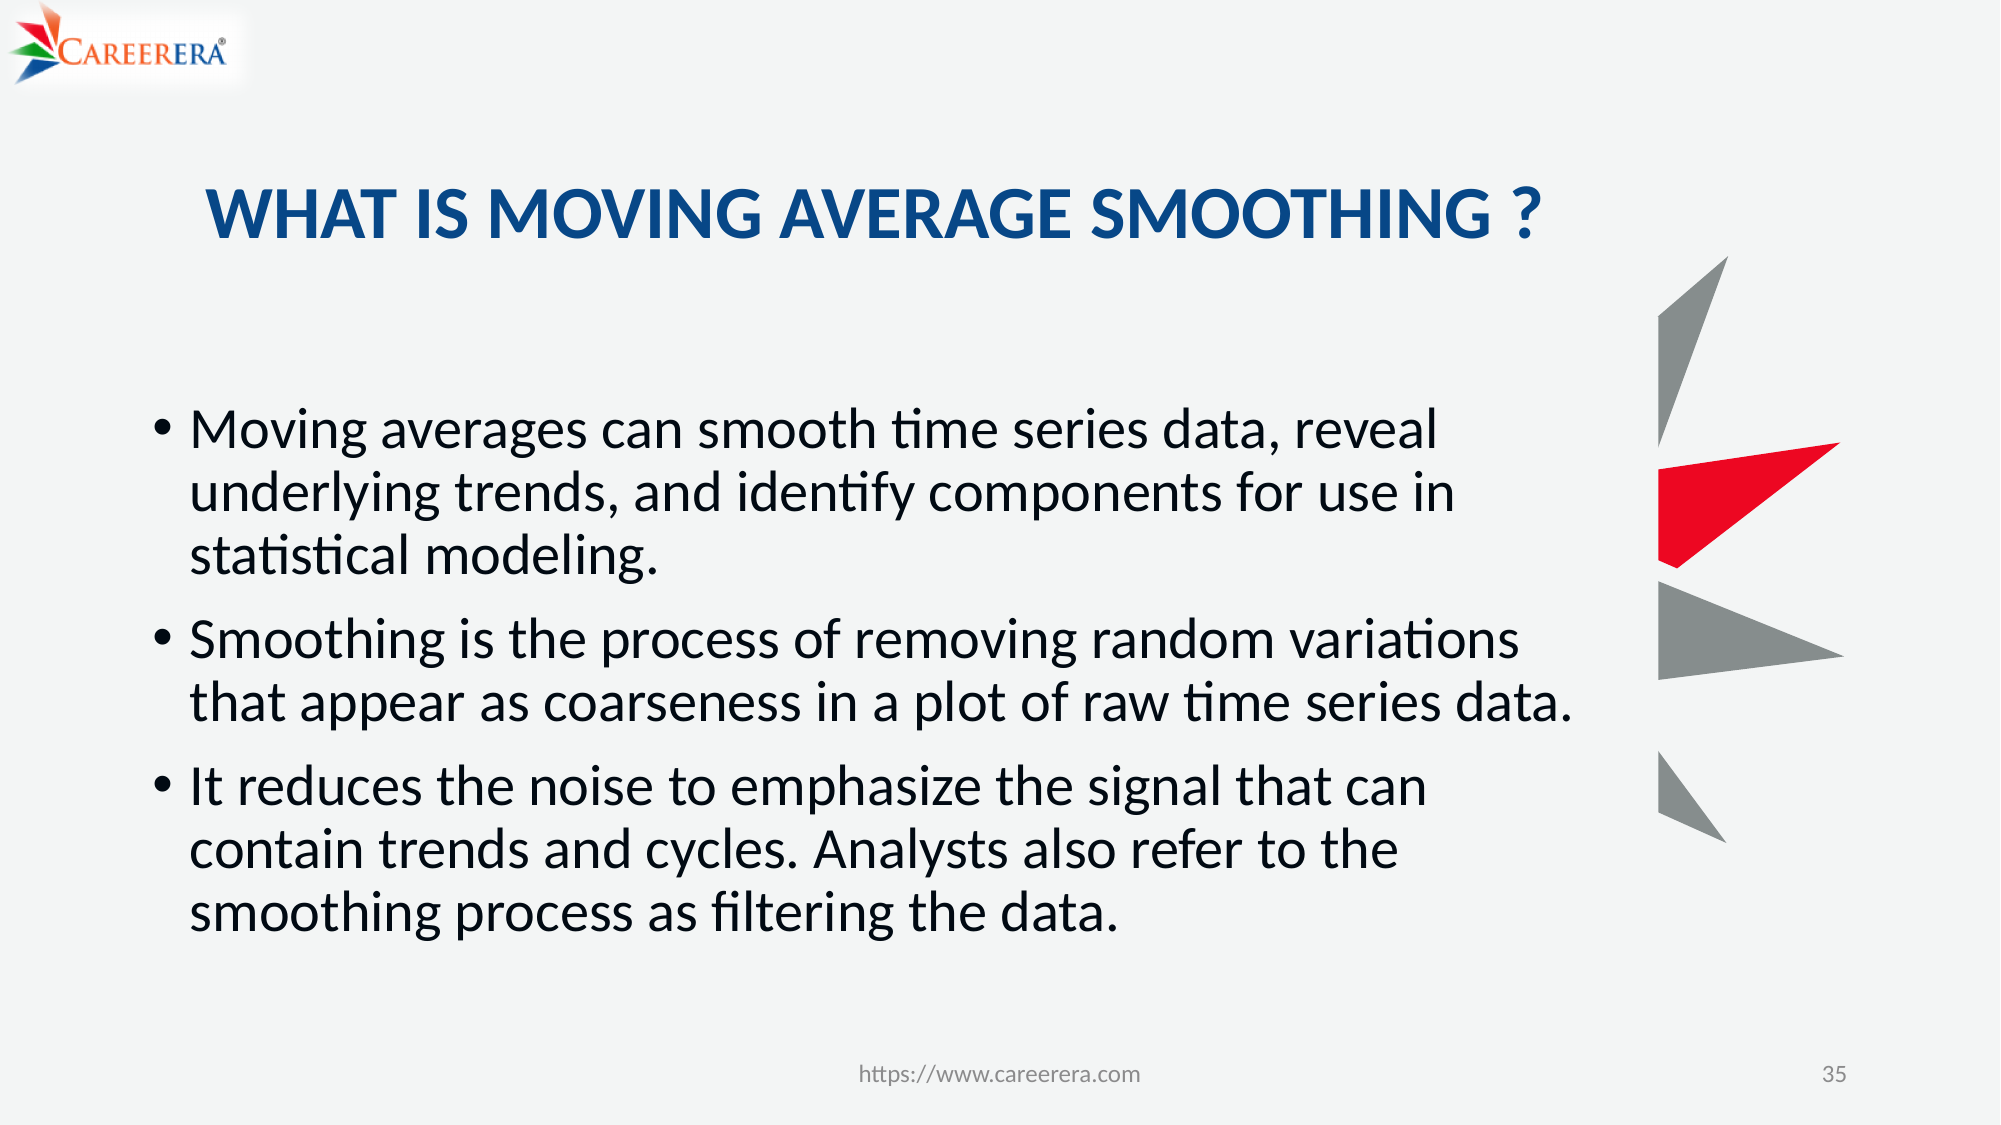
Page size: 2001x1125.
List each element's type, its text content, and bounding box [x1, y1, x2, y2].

slide_number 35 [1412, 1042, 1863, 1103]
footer https://www.careerera.com [662, 1042, 1338, 1103]
picture [0, 0, 262, 104]
list Moving averages can smooth time series data, reveal underlying trends, and identify components for use in statistical modeling. Smoothing is the process of removing random variations that appear as coarseness in a plot of raw time series data. It reduces the noise to emphasize the signal that can contain trends and cycles. Analysts also refer to the smoothing process as filtering the data. [137, 312, 1622, 939]
title WHAT IS MOVING AVERAGE SMOOTHING ? [133, 151, 1617, 278]
